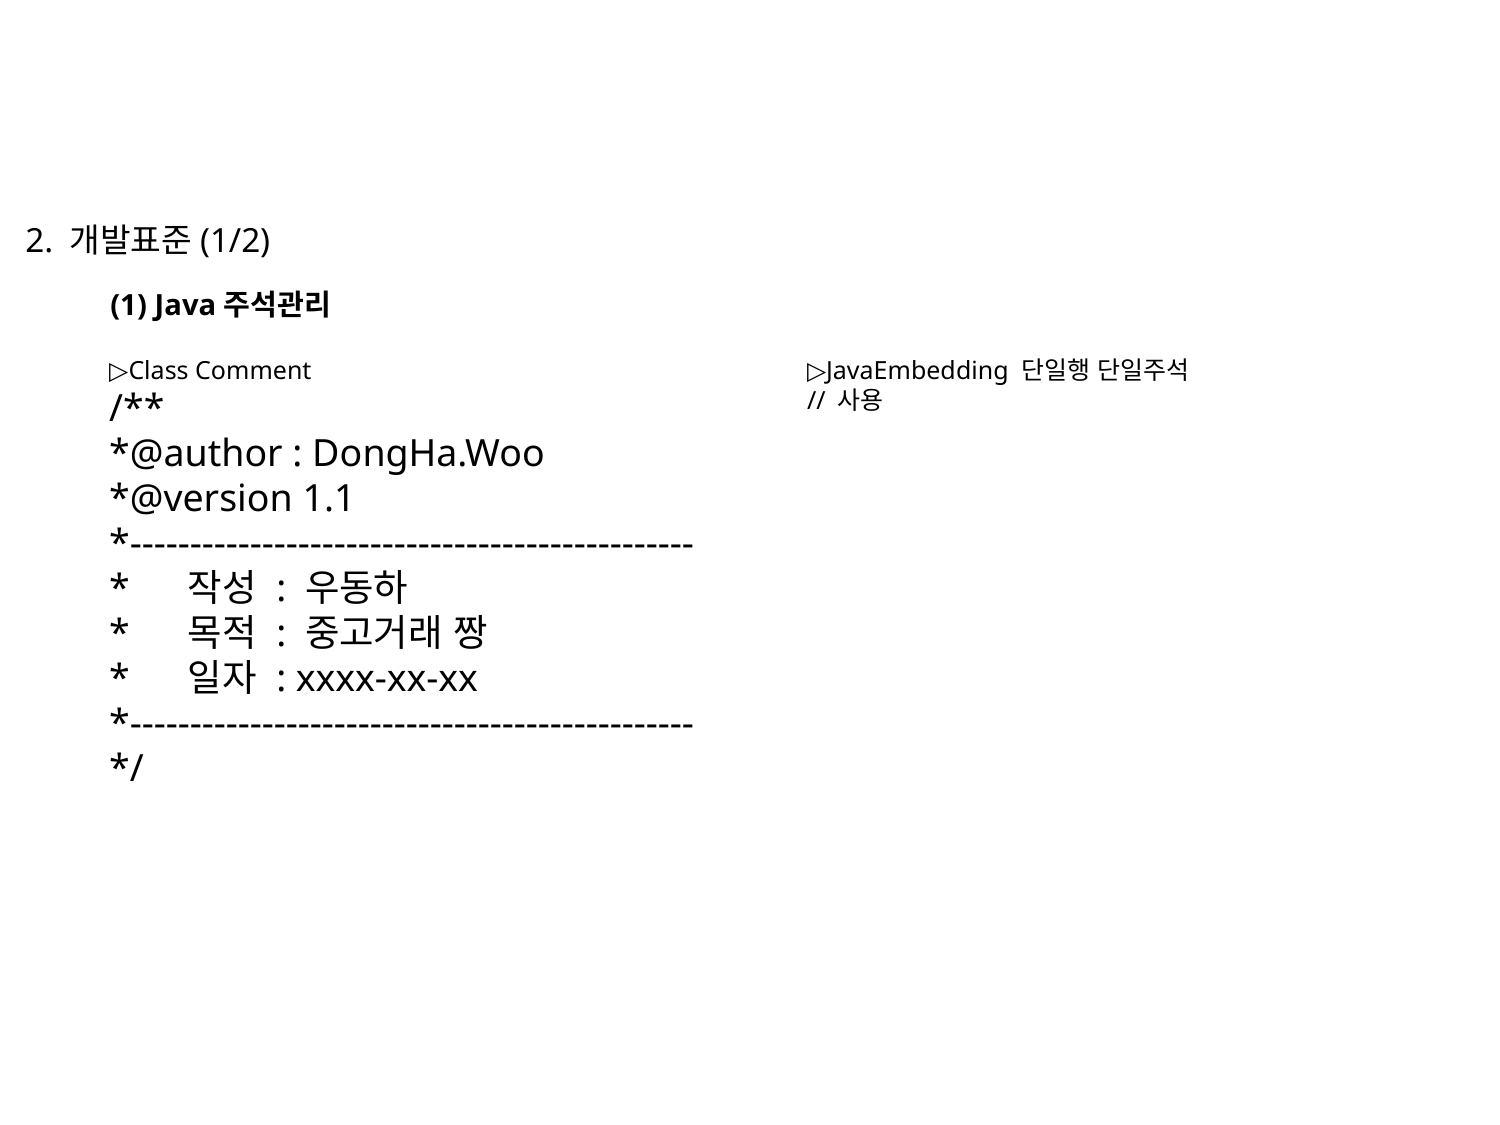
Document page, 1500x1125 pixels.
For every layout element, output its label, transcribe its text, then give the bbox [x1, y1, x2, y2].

text_box (1) Java주석관리 [95, 278, 534, 329]
text_box ▷JavaEmbedding 단일행 단일주석 // 사용 [792, 347, 1394, 422]
text_box 2. 개발표준(1/2) [10, 211, 398, 267]
text_box ▷Class Comment /** *@author : DongHa.Woo *@version 1.1 *----------------------------------------------- * 작성 : 우동하 * 목적 : 중고거래 짱 * 일자 : xxxx-xx-xx *----------------------------------------------- */ [94, 347, 772, 797]
